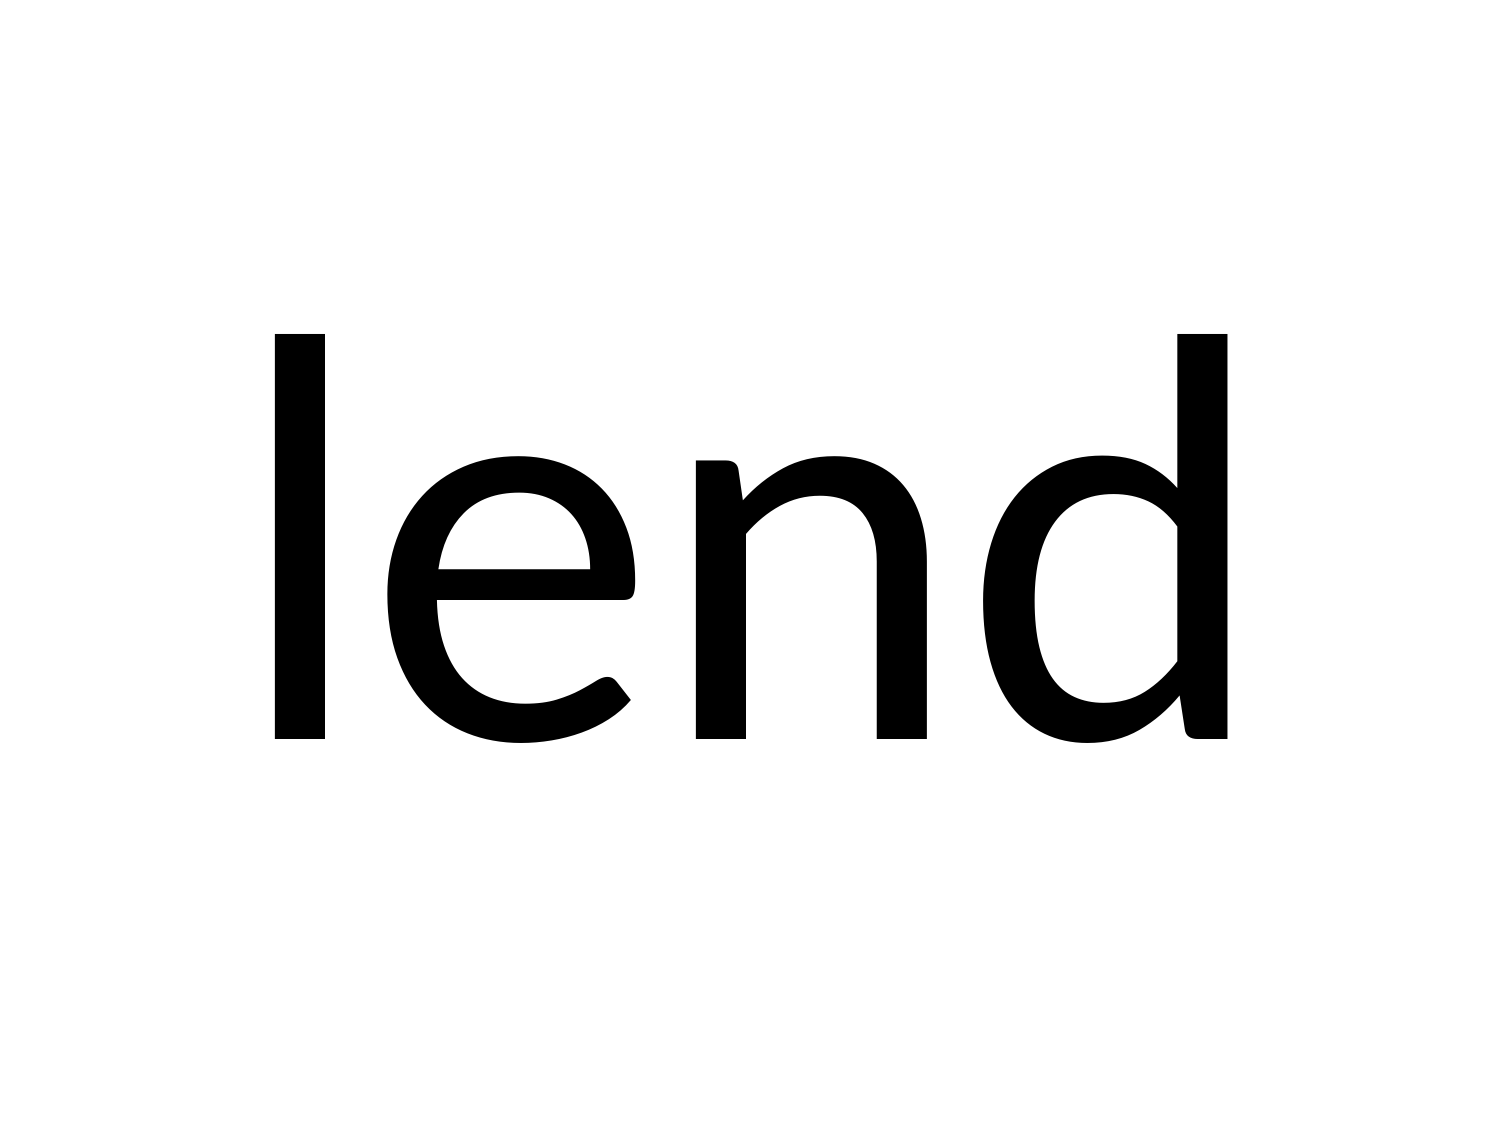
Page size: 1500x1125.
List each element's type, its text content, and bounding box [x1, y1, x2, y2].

text_box lend [218, 148, 1286, 864]
